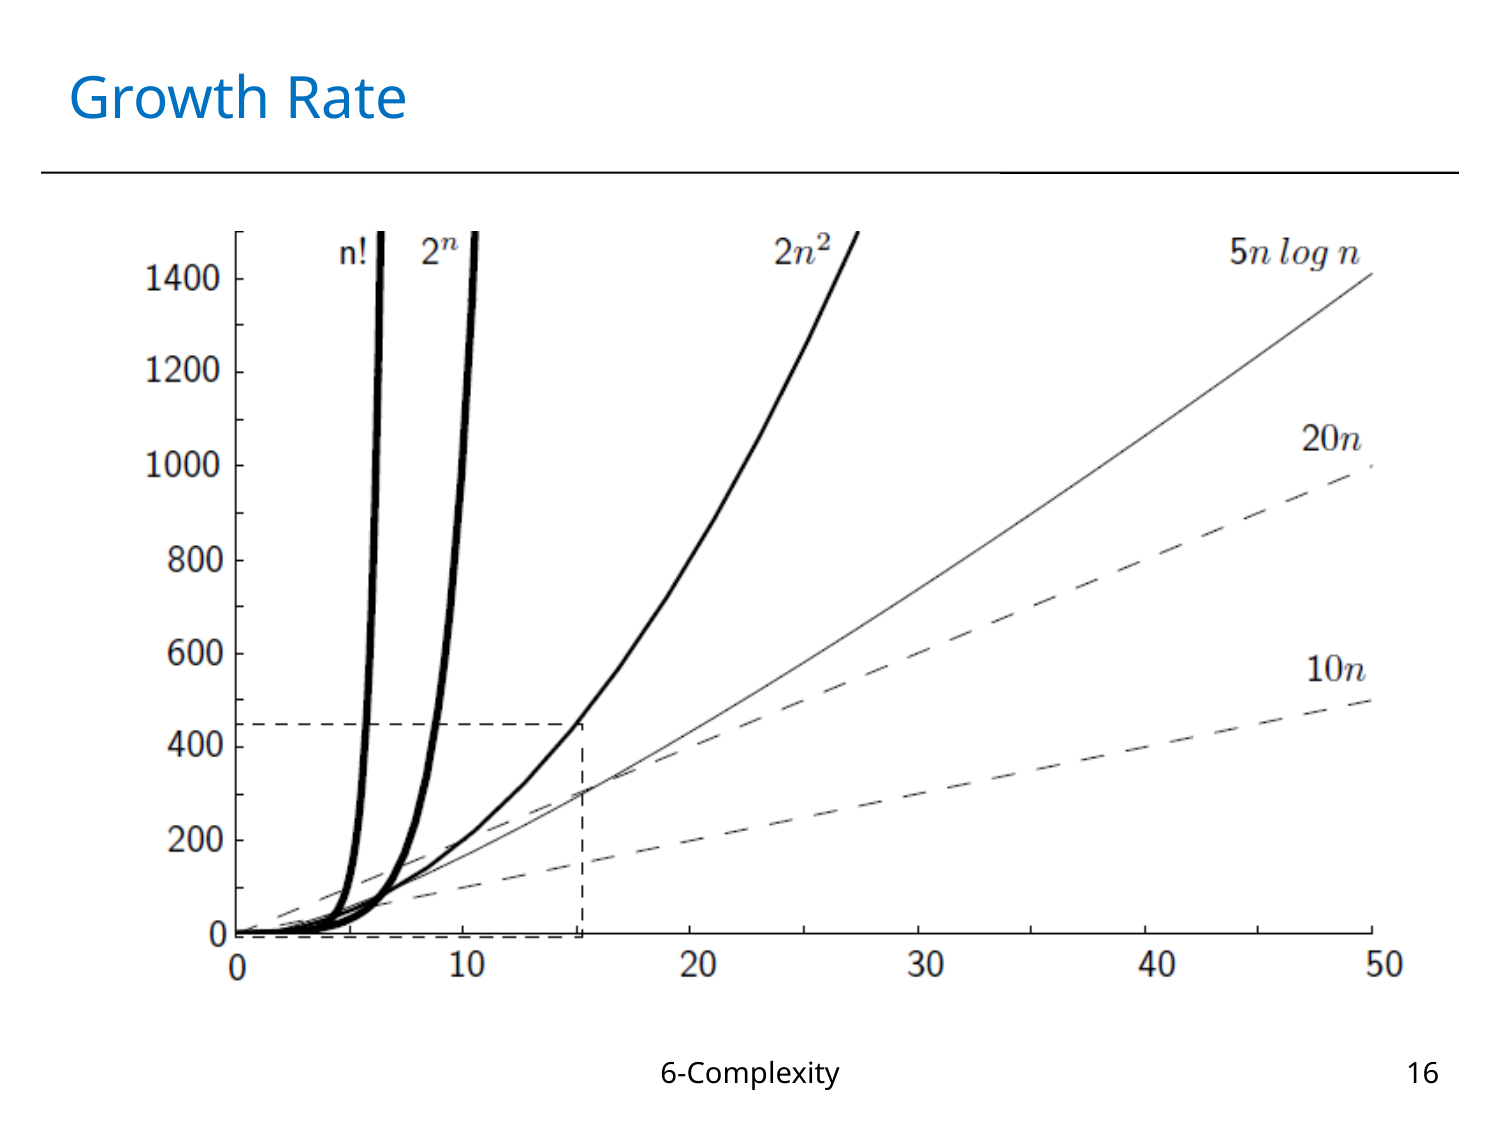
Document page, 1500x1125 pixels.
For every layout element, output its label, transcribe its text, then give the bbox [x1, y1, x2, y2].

footer 6-Complexity [502, 1046, 999, 1125]
title Growth Rate [52, 30, 1448, 159]
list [135, 231, 1412, 1007]
slide_number 16 [1104, 1046, 1455, 1125]
